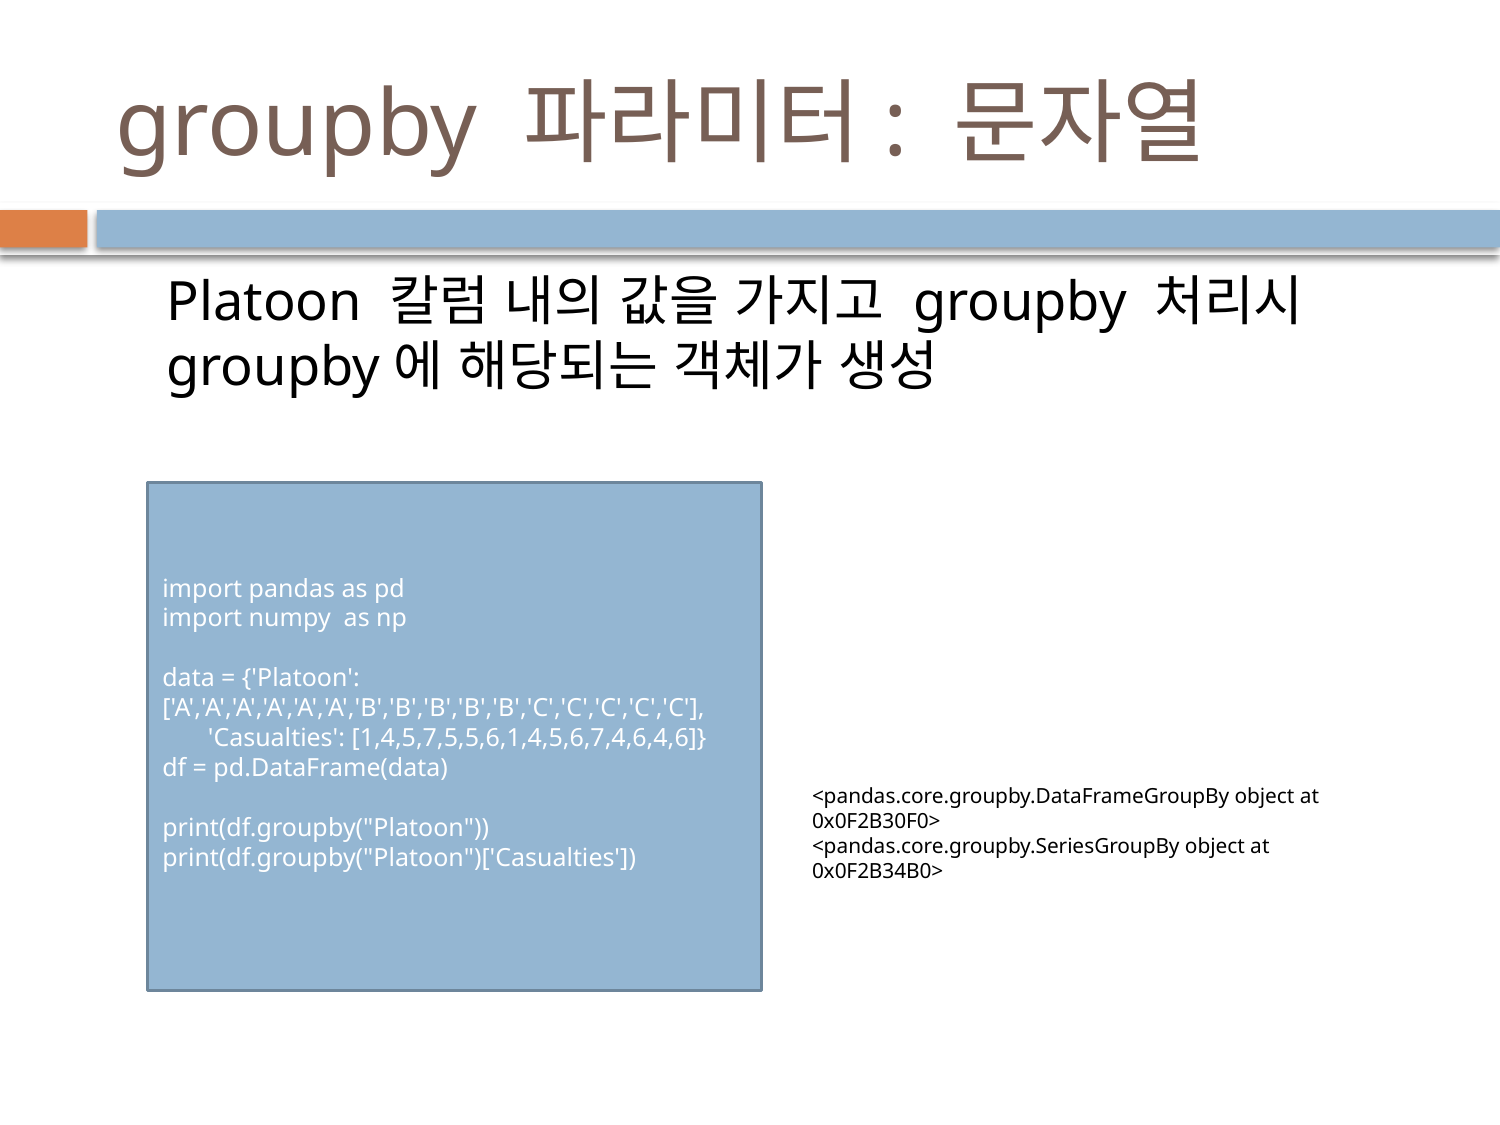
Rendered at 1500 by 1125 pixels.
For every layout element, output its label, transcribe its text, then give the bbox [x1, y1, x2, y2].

text_box import pandas as pd import numpy as np data = {'Platoon': ['A','A','A','A','A','A','B','B','B','B','B','C','C','C','C','C'], 'Casualties': [1,4,5,7,5,5,6,1,4,5,6,7,4,6,4,6]} df = pd.DataFrame(data) print(df.groupby("Platoon")) print(df.groupby("Platoon")['Casualties']) [146, 481, 763, 992]
list Platoon 칼럼 내의 값을 가지고 groupby 처리시 groupby에 해당되는 객체가 생성 [76, 259, 1427, 409]
text_box <pandas.core.groupby.DataFrameGroupBy object at 0x0F2B30F0> <pandas.core.groupby.SeriesGroupBy object at 0x0F2B34B0> [797, 775, 1376, 890]
title groupby 파라미터: 문자열 [100, 37, 1438, 200]
